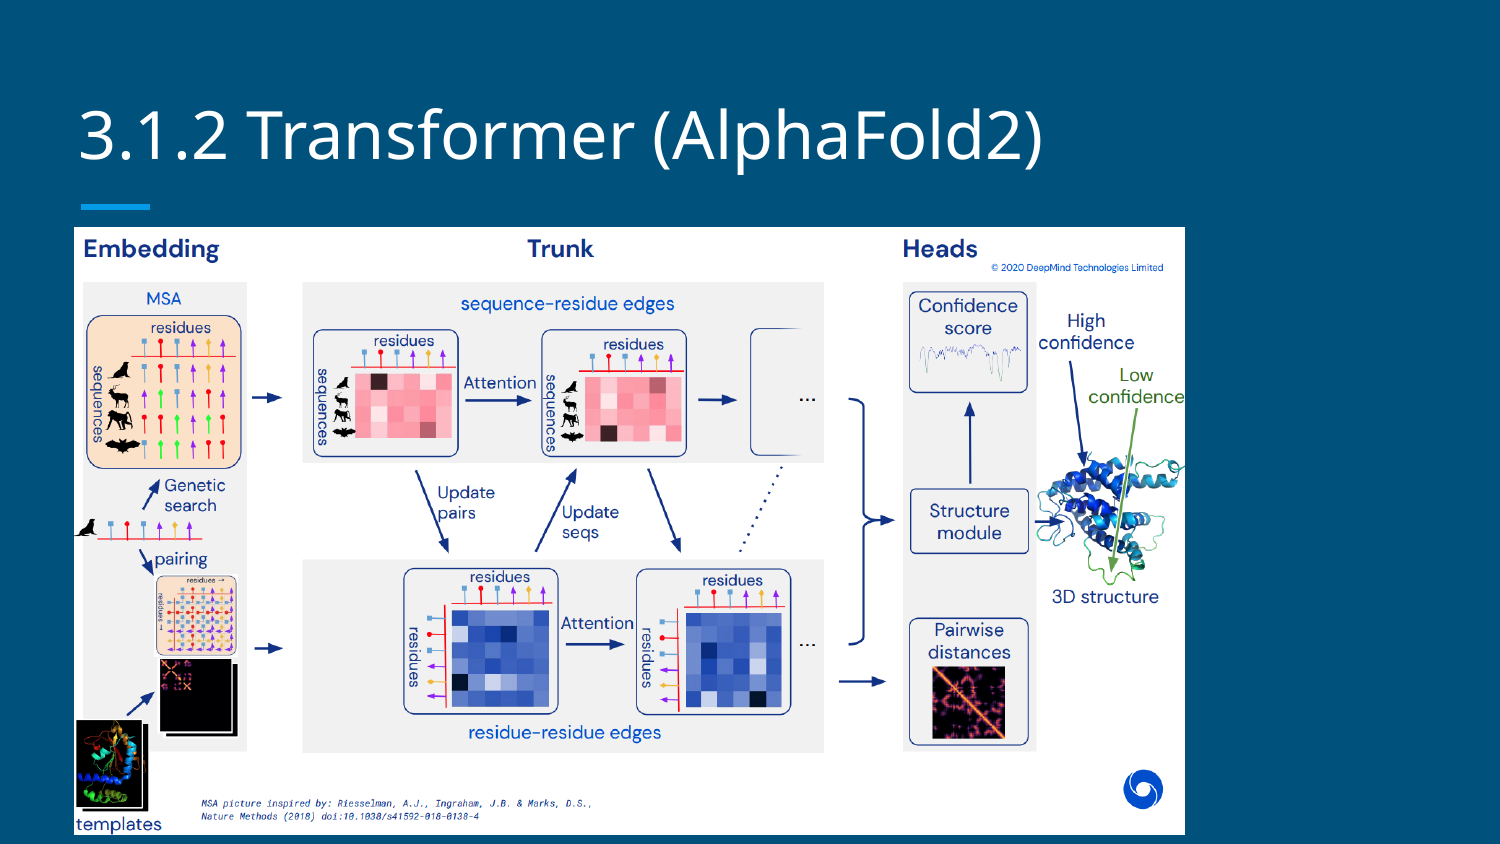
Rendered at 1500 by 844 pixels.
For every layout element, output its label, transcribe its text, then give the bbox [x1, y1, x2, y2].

title 3.1.2 Transformer (AlphaFold2) [63, 75, 1437, 188]
picture [75, 228, 1184, 834]
